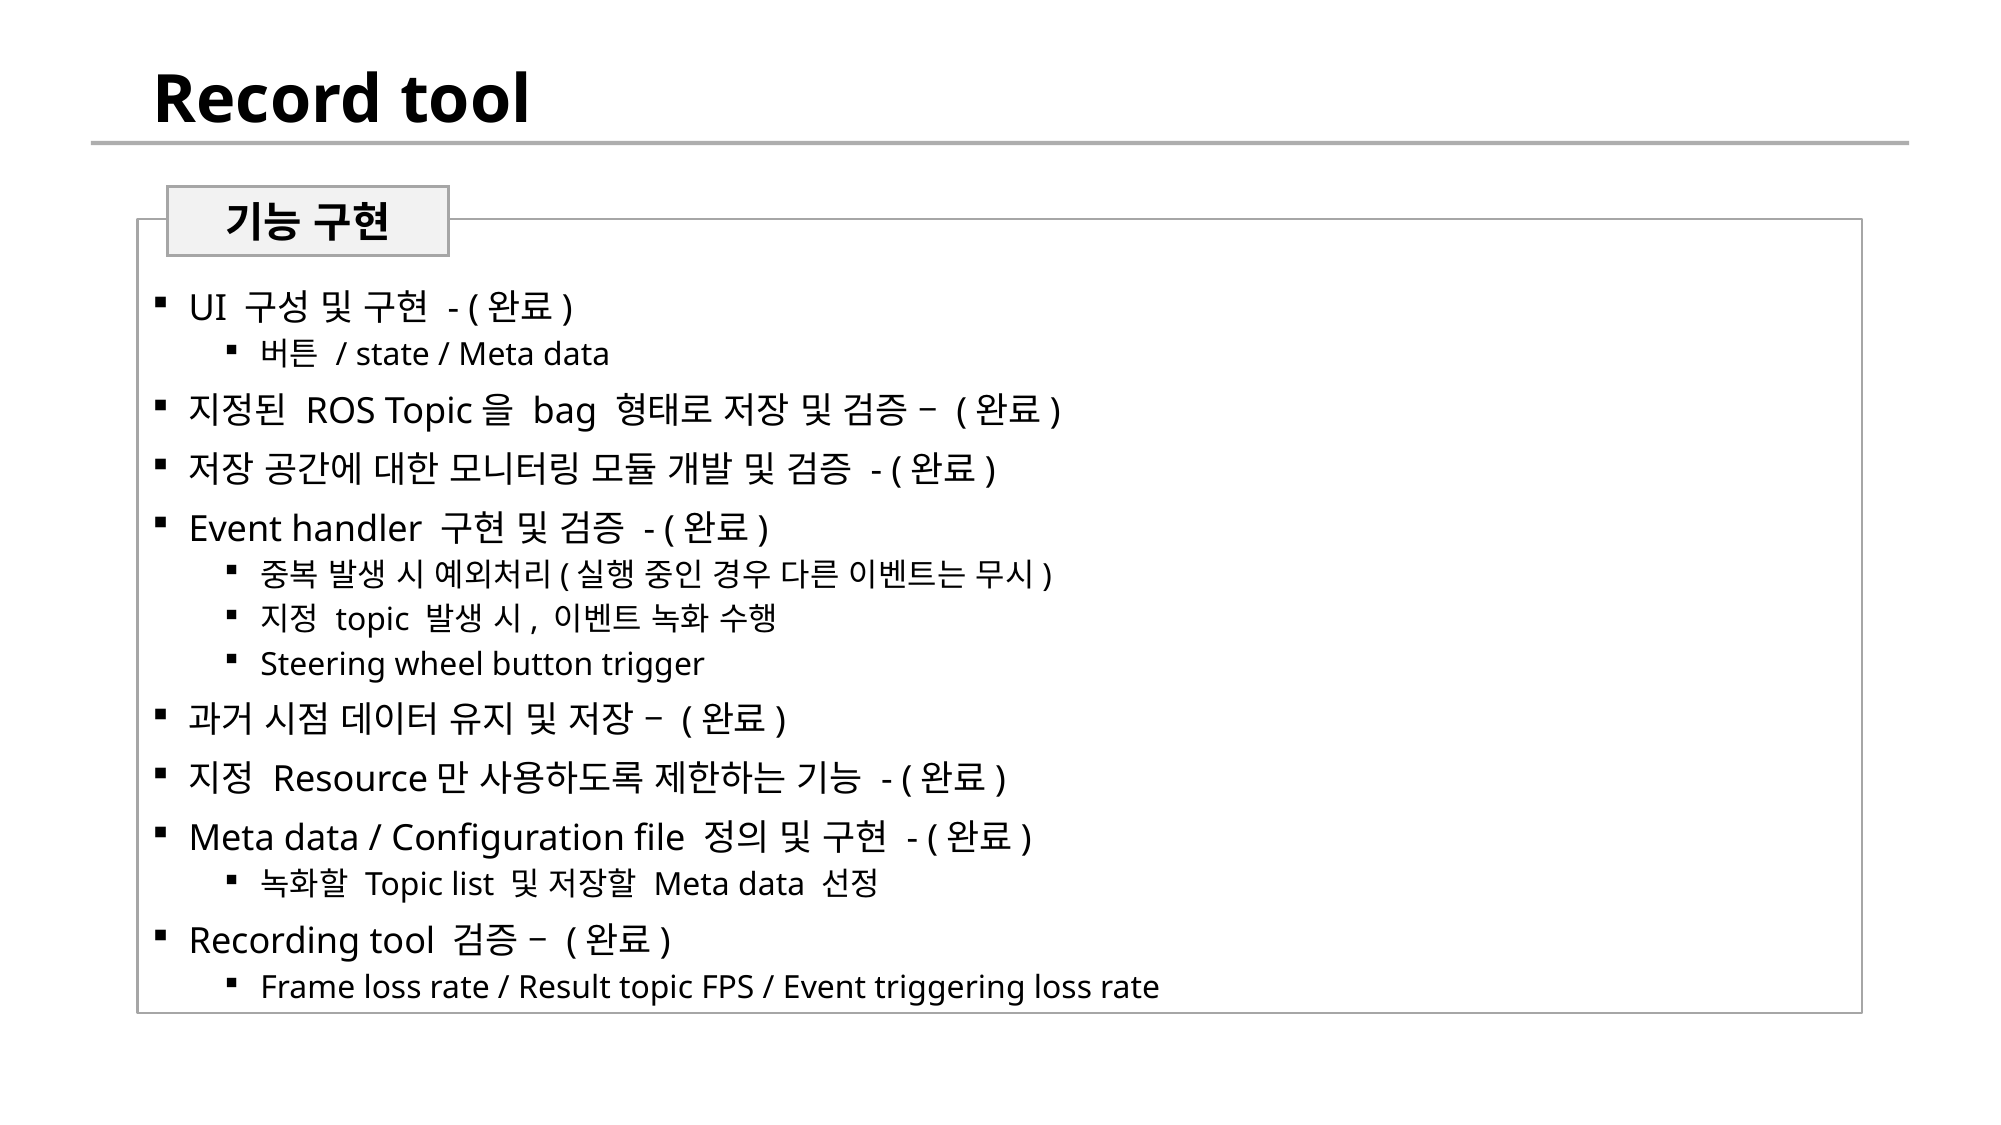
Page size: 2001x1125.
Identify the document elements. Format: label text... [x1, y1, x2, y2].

list UI 구성 및 구현 - (완료) 버튼 / state / Meta data 지정된 ROS Topic을 bag 형태로 저장 및 검증 – (완료) 저장 공간에 대한 모니터링 모듈 개발 및 검증 - (완료) Event handler 구현 및 검증 - (완료) 중복 발생 시 예외처리(실행 중인 경우 다른 이벤트는 무시) 지정 topic 발생 시, 이벤트 녹화 수행 Steering wheel button trigger 과거 시점 데이터 유지 및 저장 – (완료) 지정 Resource만 사용하도록 제한하는 기능 - (완료) Meta data / Configuration file 정의 및 구현 - (완료) 녹화할 Topic list 및 저장할 Meta data 선정 Recording tool 검증 – (완료) Frame loss rate / Result topic FPS / Event triggering loss rate [136, 218, 1863, 1014]
text_box 기능 구현 [167, 186, 449, 256]
title Record tool [137, 59, 1799, 143]
